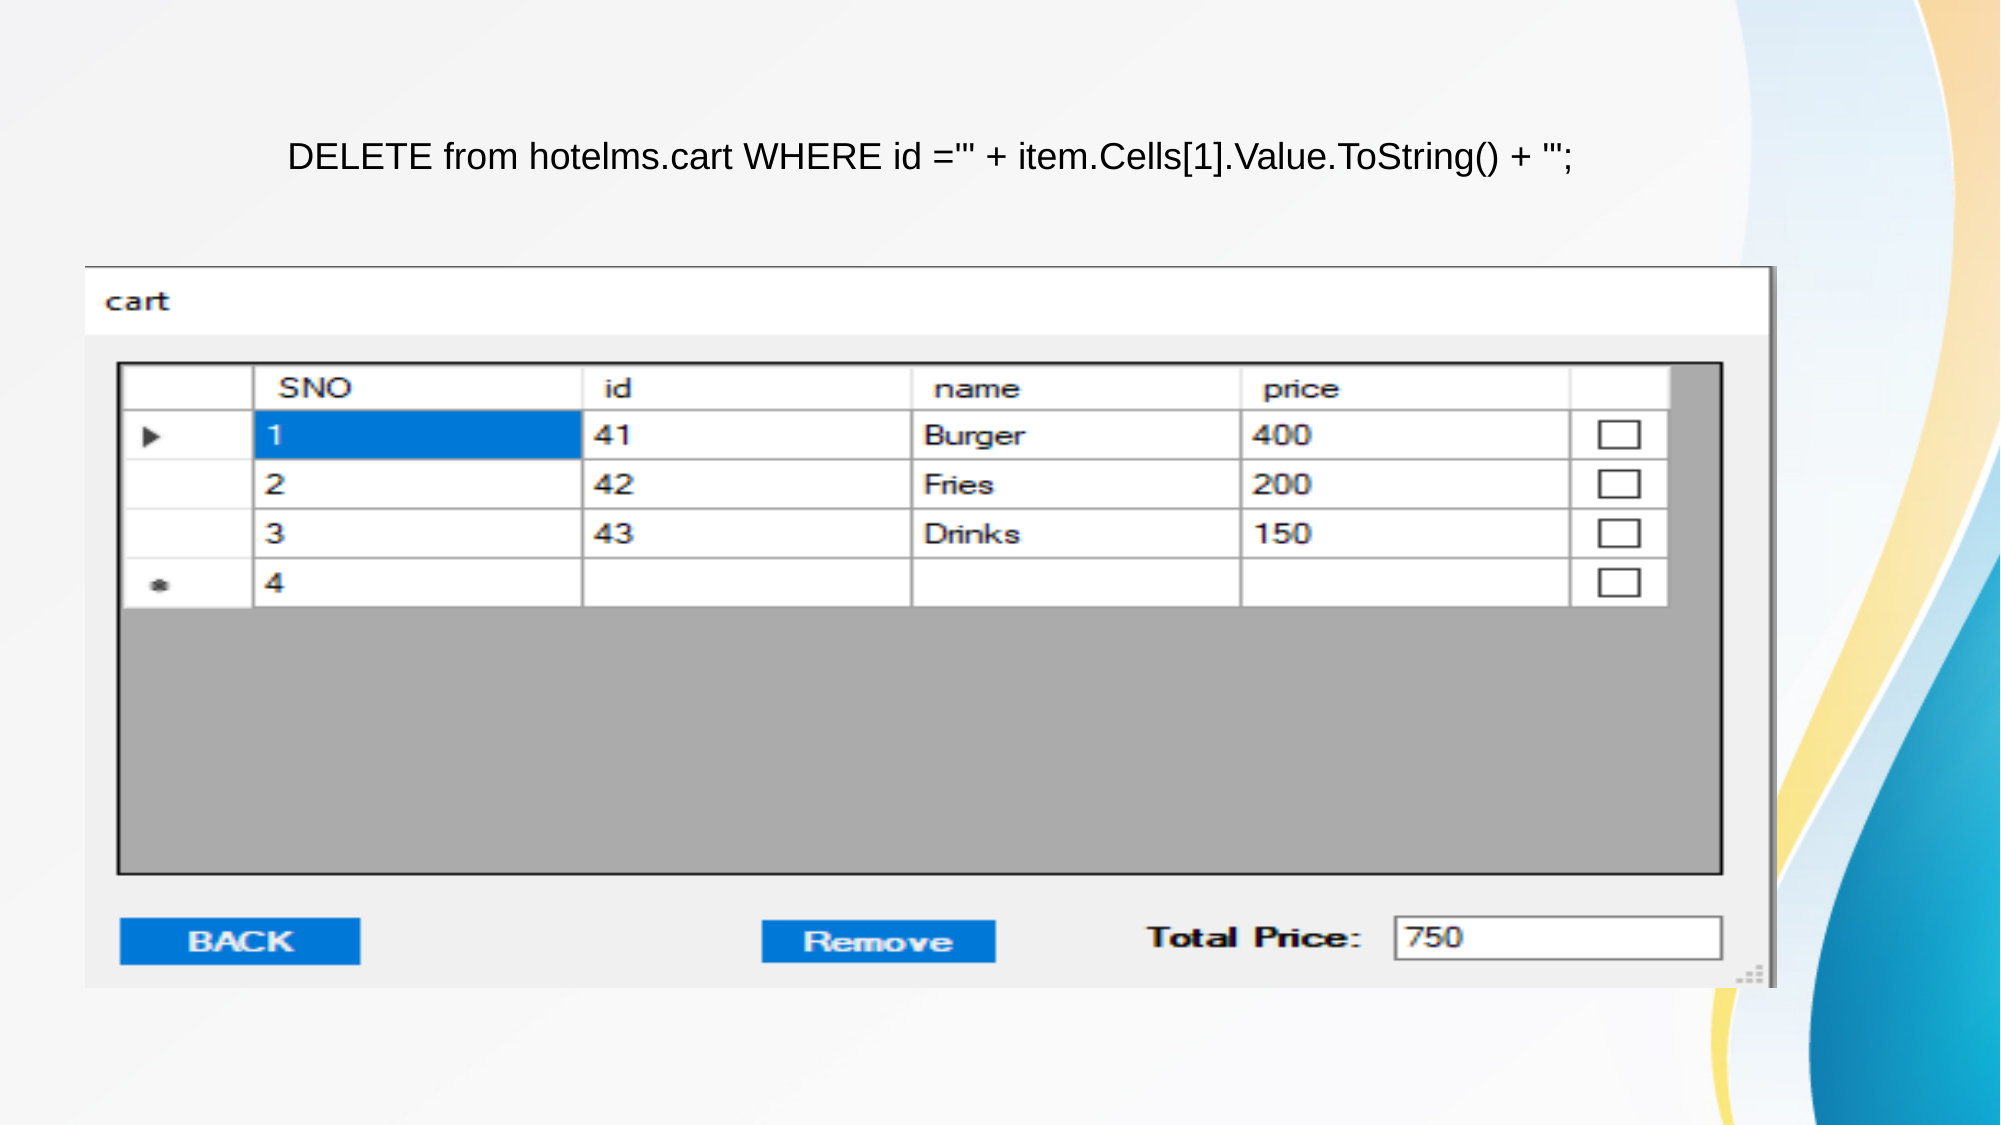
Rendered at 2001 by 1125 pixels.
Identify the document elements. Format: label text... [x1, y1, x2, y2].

text_box DELETE from hotelms.cart WHERE id ='" + item.Cells[1].Value.ToString() + "'; [272, 124, 1590, 230]
picture [0, 0, 2001, 1125]
